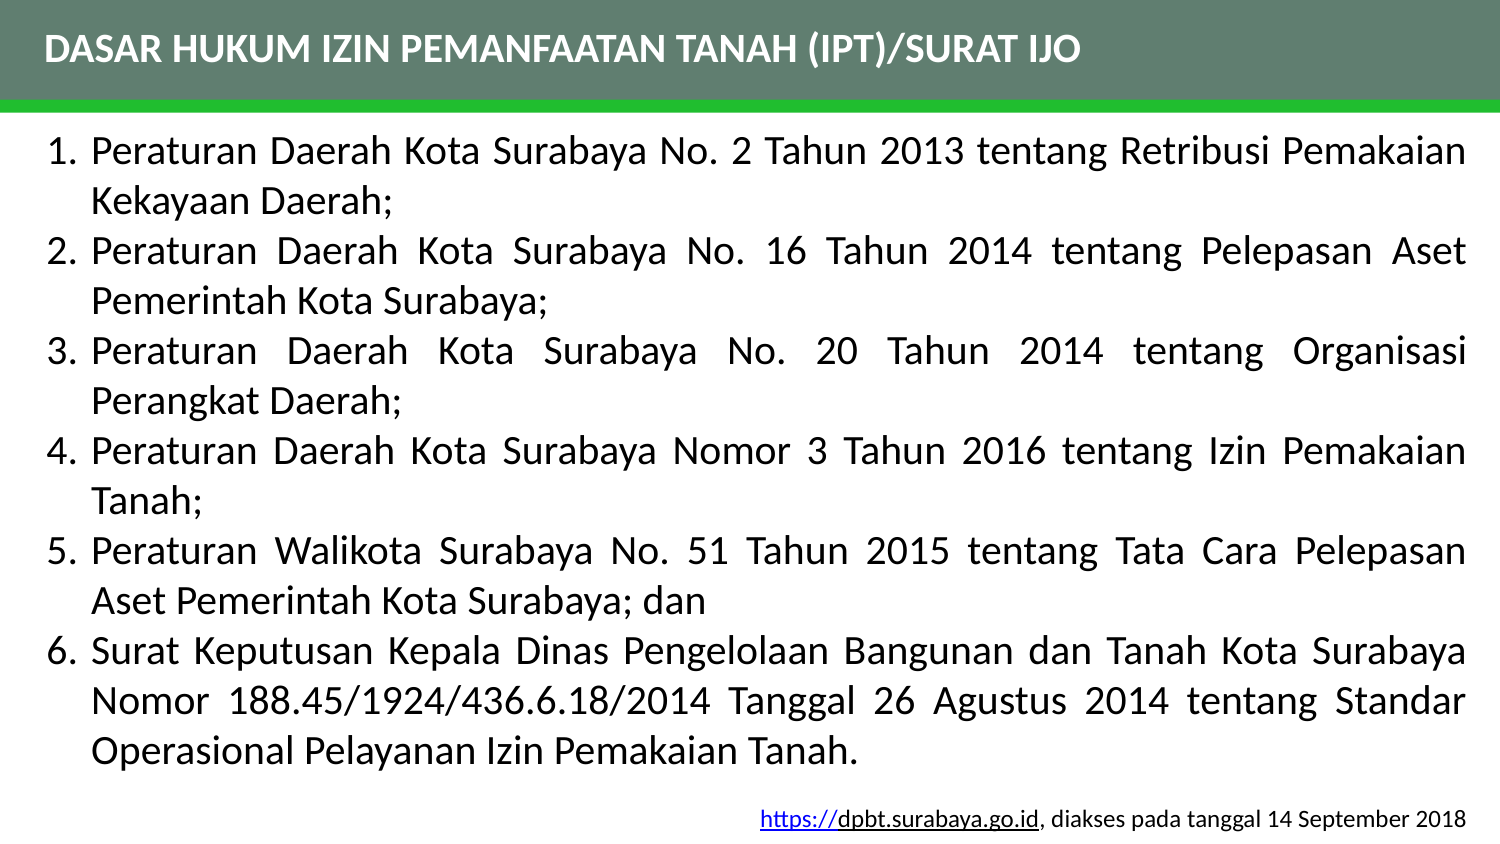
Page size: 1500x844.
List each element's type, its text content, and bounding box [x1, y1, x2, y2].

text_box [0, 0, 1500, 113]
text_box Peraturan Daerah Kota Surabaya No. 2 Tahun 2013 tentang Retribusi Pemakaian Kekayaan Daerah; Peraturan Daerah Kota Surabaya No. 16 Tahun 2014 tentang Pelepasan Aset Pemerintah Kota Surabaya; Peraturan Daerah Kota Surabaya No. 20 Tahun 2014 tentang Organisasi Perangkat Daerah; Peraturan Daerah Kota Surabaya Nomor 3 Tahun 2016 tentang Izin Pemakaian Tanah; Peraturan Walikota Surabaya No. 51 Tahun 2015 tentang Tata Cara Pelepasan Aset Pemerintah Kota Surabaya; dan Surat Keputusan Kepala Dinas Pengelolaan Bangunan dan Tanah Kota Surabaya Nomor 188.45/1924/436.6.18/2014 Tanggal 26 Agustus 2014 tentang Standar Operasional Pelayanan Izin Pemakaian Tanah. https://dpbt.surabaya.go.id, diakses pada tanggal 14 September 2018 [17, 122, 1483, 840]
